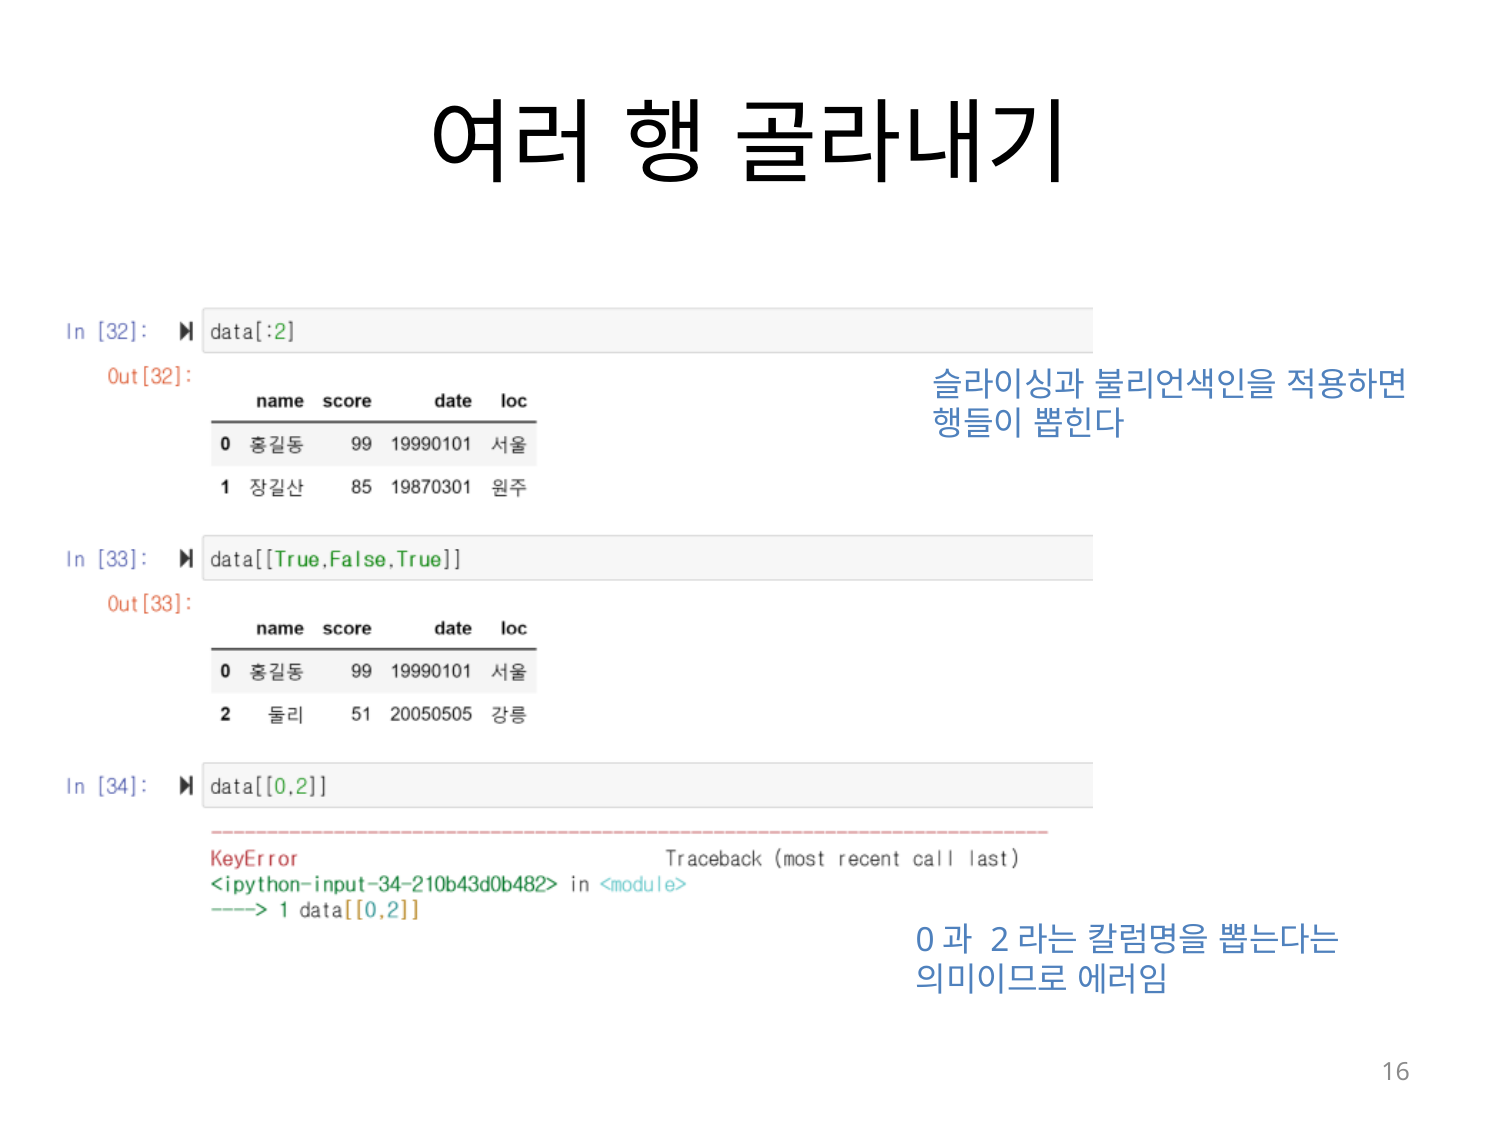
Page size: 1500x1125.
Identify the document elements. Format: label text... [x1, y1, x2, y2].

text_box 0과 2라는 칼럼명을 뽑는다는 의미이므로 에러임 [900, 910, 1356, 1006]
title 여러 행 골라내기 [75, 45, 1425, 233]
text_box 슬라이싱과 불리언색인을 적용하면 행들이 뽑힌다 [1097, 355, 1424, 450]
slide_number 16 [1074, 1042, 1425, 1103]
picture [52, 302, 1093, 937]
